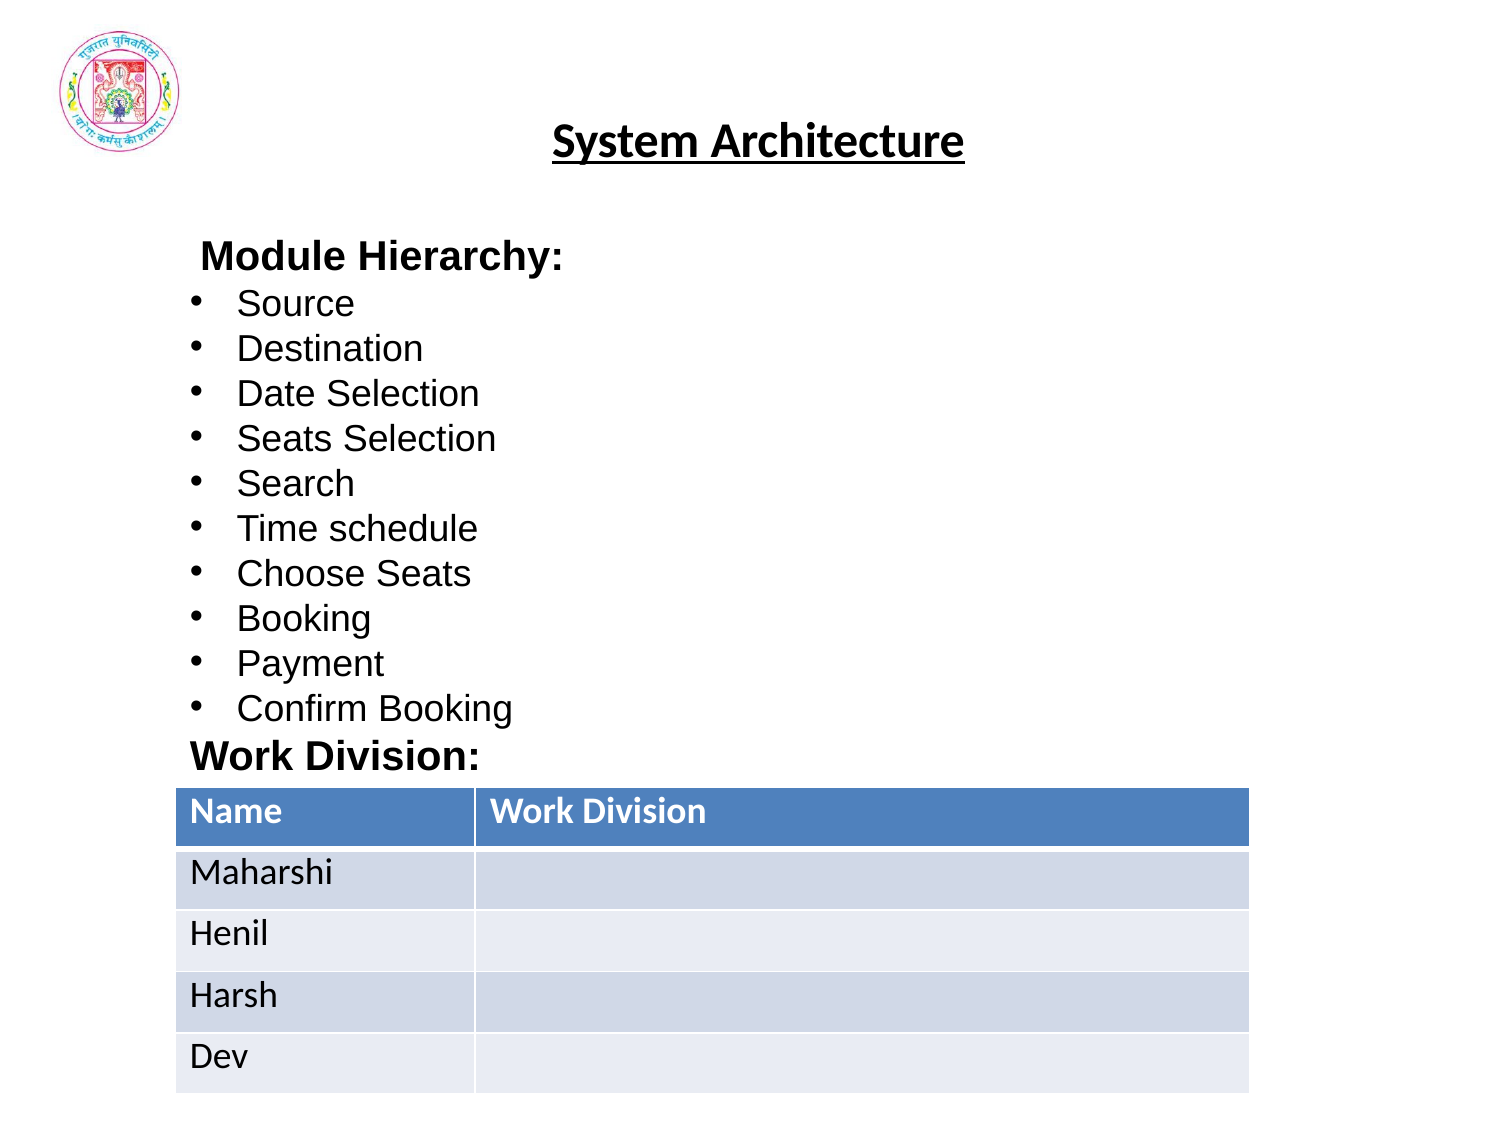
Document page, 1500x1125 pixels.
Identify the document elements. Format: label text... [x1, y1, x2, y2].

table_cell Dev [176, 1034, 474, 1093]
table_header Work Division [476, 788, 1249, 846]
table_cell Harsh [176, 972, 474, 1032]
table_header Name [176, 788, 474, 846]
table_cell Henil [176, 911, 474, 971]
text_box System Architecture [537, 99, 980, 221]
table_cell [476, 972, 1249, 1032]
table_cell Maharshi [176, 852, 474, 909]
text_box Module Hierarchy: Source Destination Date Selection Seats Selection Search Time schedule Choose Seats Booking Payment Confirm Booking Work Division: [174, 221, 1338, 886]
table_cell [476, 1034, 1249, 1093]
table_cell [476, 852, 1249, 909]
picture [51, 24, 182, 157]
table_cell [476, 911, 1249, 971]
